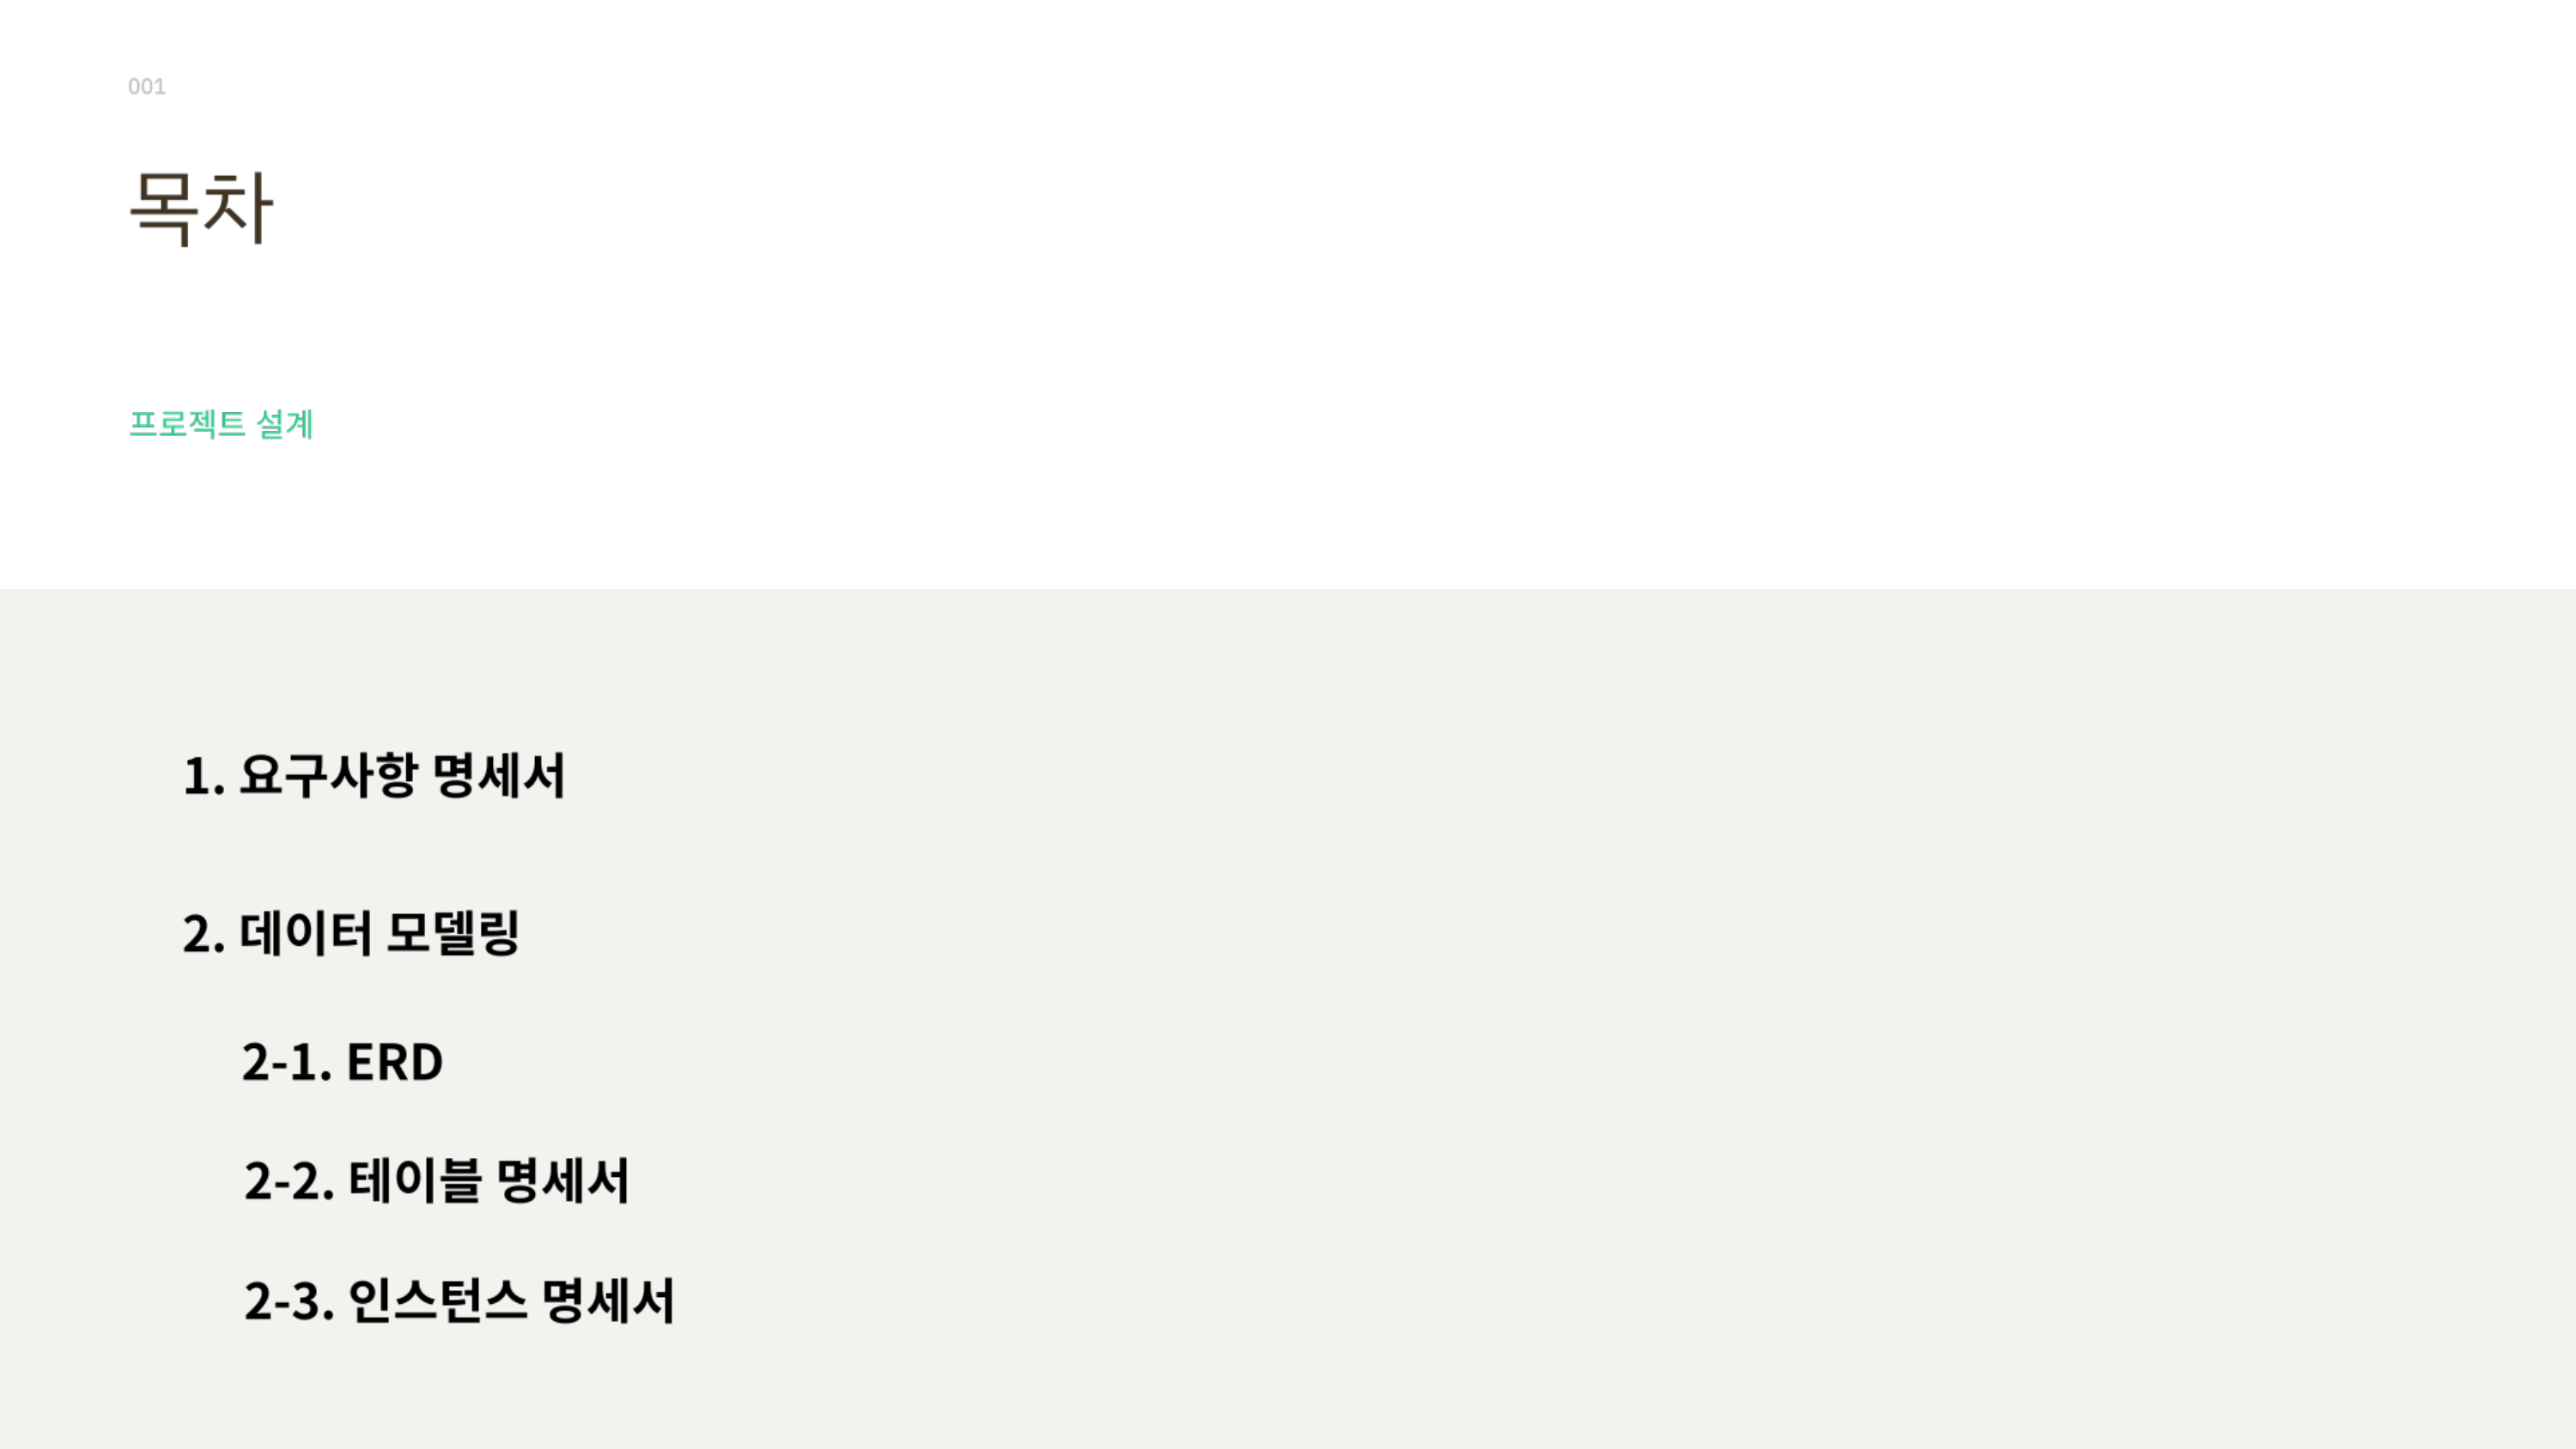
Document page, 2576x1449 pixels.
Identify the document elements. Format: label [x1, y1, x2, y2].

picture [235, 1136, 654, 1235]
picture [125, 69, 178, 112]
picture [173, 731, 590, 831]
picture [234, 1016, 467, 1116]
text_box [0, 588, 2576, 1449]
picture [116, 138, 313, 304]
picture [123, 395, 330, 460]
picture [173, 888, 544, 988]
picture [235, 1256, 700, 1355]
